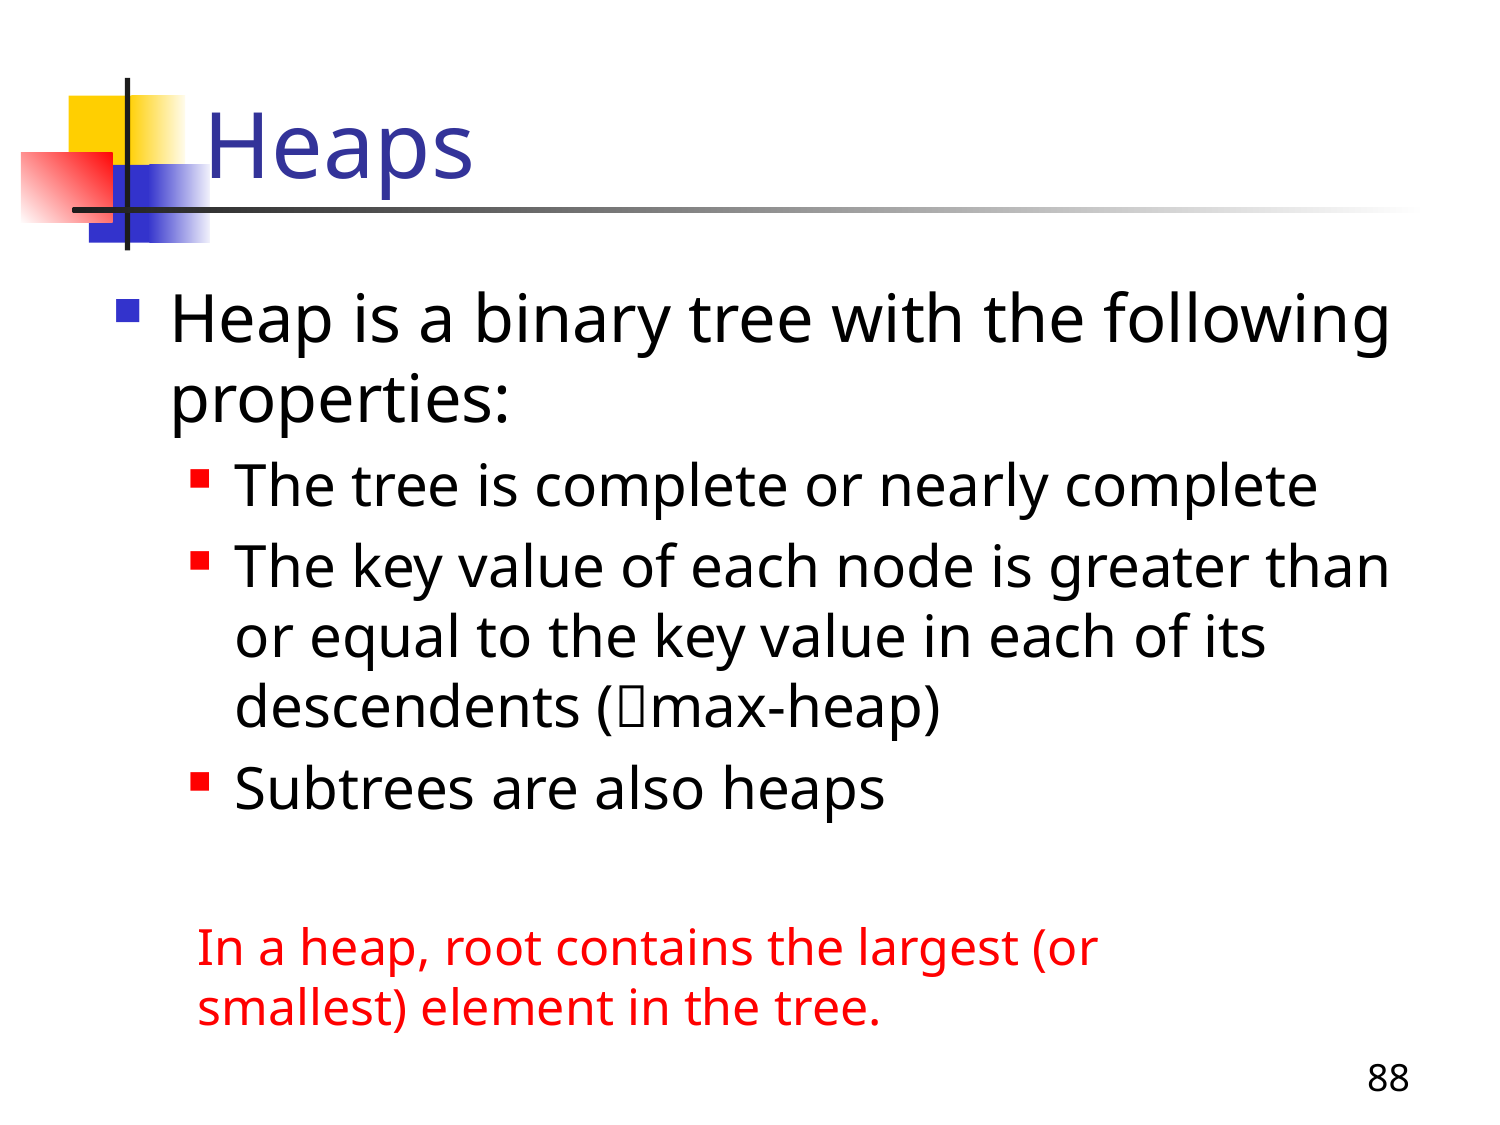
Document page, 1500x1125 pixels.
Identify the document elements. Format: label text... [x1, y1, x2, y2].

slide_number 88 [1112, 1037, 1426, 1113]
title Heaps [188, 16, 1468, 205]
list Heap is a binary tree with the following properties: The tree is complete or nearly complete The key value of each node is greater than or equal to the key value in each of its descendents (max-heap) Subtrees are also heaps [97, 268, 1470, 890]
text_box In a heap, root contains the largest (or smallest) element in the tree. [183, 907, 1313, 1043]
